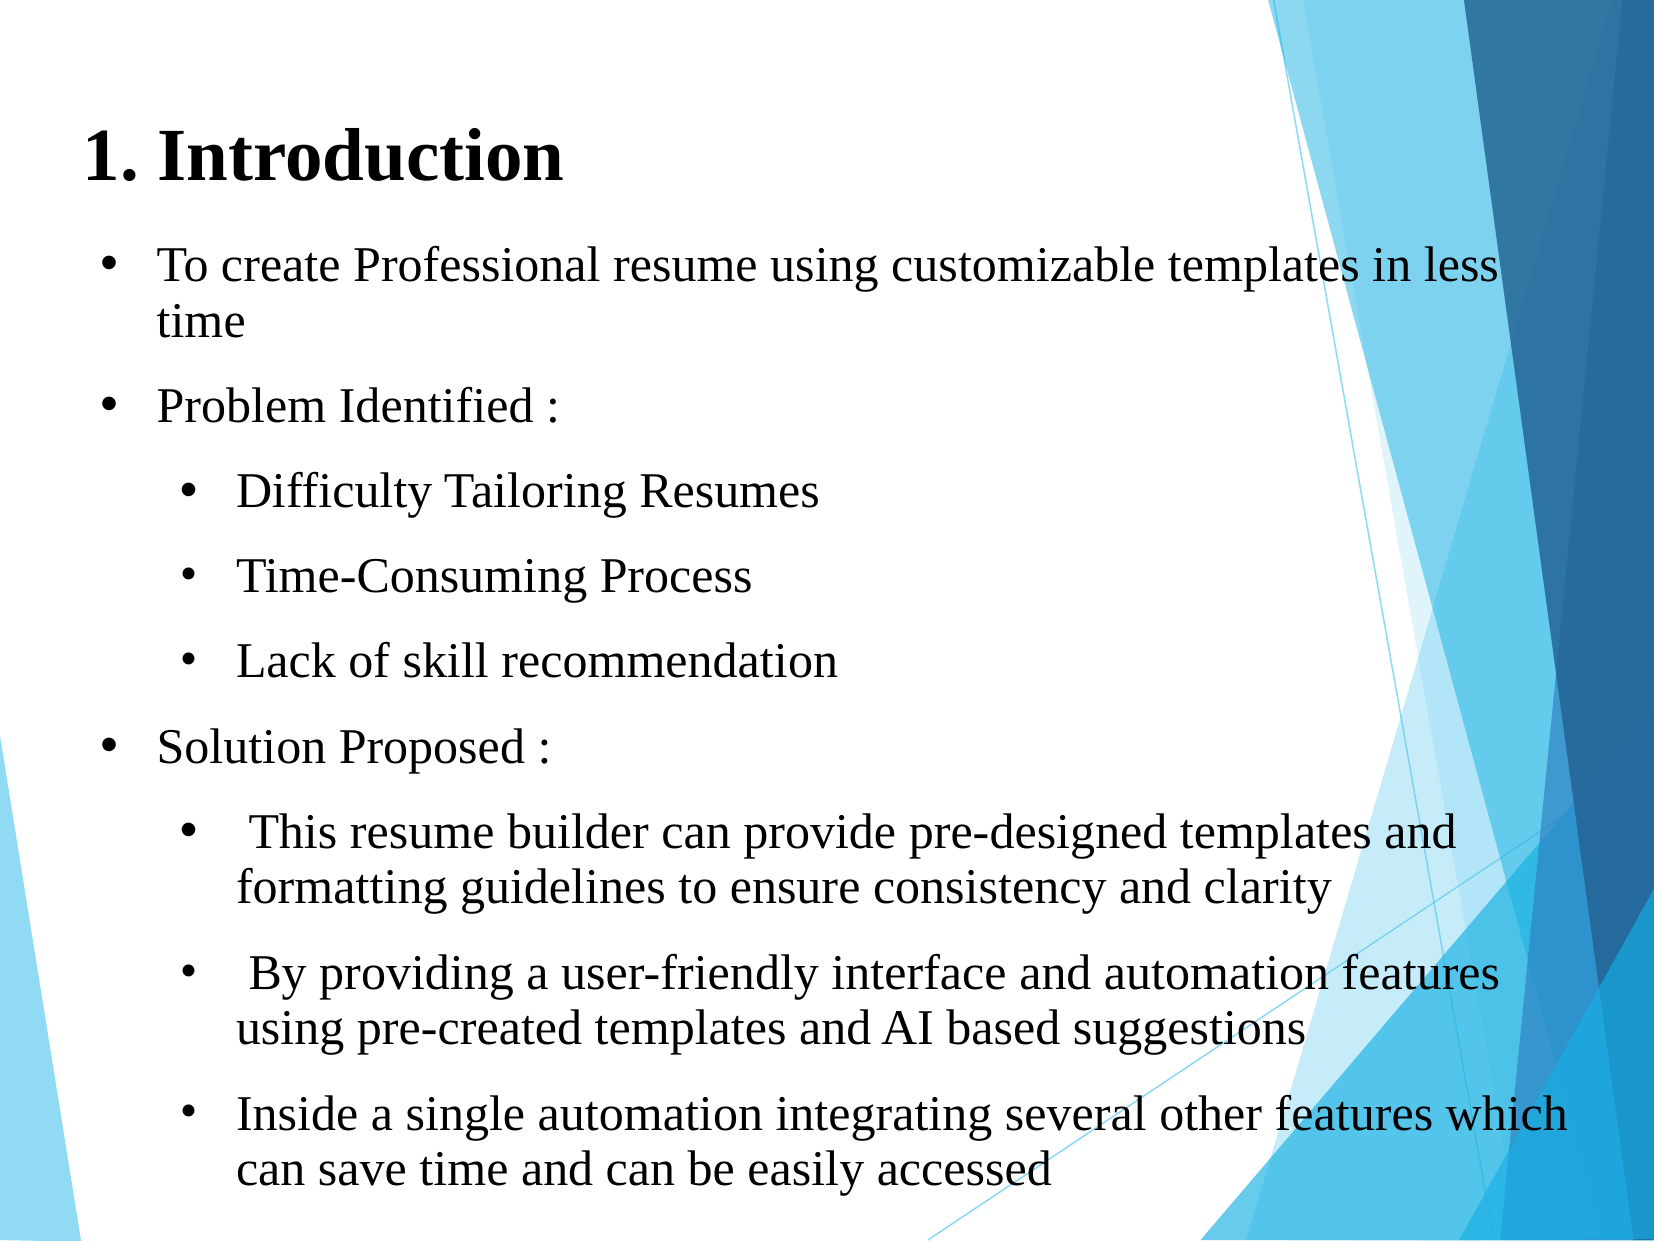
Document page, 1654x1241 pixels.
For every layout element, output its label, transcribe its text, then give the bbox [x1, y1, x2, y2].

text_box 1. Introduction [82, 49, 1571, 233]
text_box To create Professional resume using customizable templates in less time Problem Identified : Difficulty Tailoring Resumes Time-Consuming Process Lack of skill recommendation Solution Proposed : This resume builder can provide pre-designed templates and formatting guidelines to ensure consistency and clarity By providing a user-friendly interface and automation features using pre-created templates and AI based suggestions Inside a single automation integrating several other features which can save time and can be easily accessed [82, 233, 1571, 1184]
